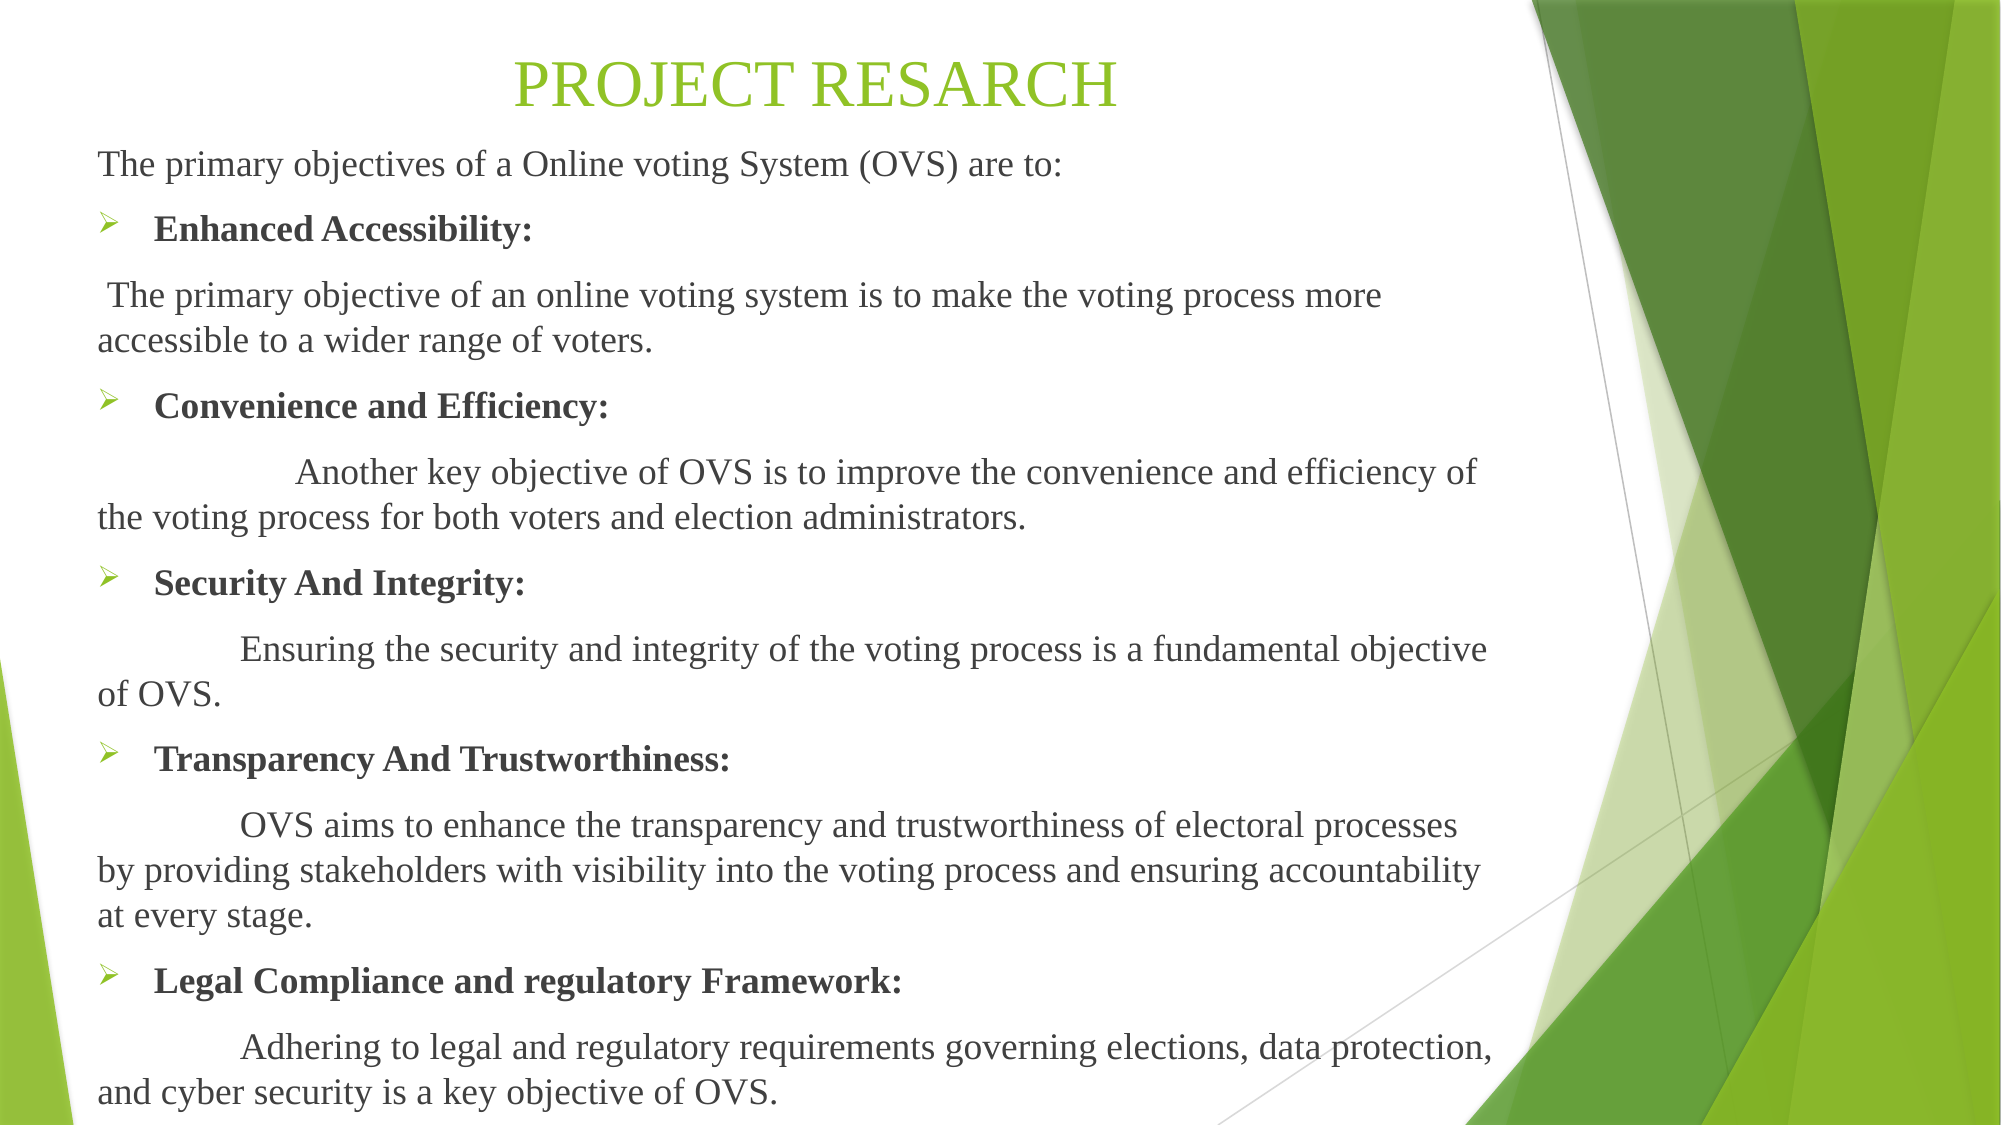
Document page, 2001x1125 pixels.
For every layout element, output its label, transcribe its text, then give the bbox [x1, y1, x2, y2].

title PROJECT RESARCH [111, 32, 1522, 130]
list The primary objectives of a Online voting System (OVS) are to: Enhanced Accessibility: The primary objective of an online voting system is to make the voting process more accessible to a wider range of voters. Convenience and Efficiency: Another key objective of OVS is to improve the convenience and efficiency of the voting process for both voters and election administrators. Security And Integrity: Ensuring the security and integrity of the voting process is a fundamental objective of OVS. Transparency And Trustworthiness: OVS aims to enhance the transparency and trustworthiness of electoral processes by providing stakeholders with visibility into the voting process and ensuring accountability at every stage. Legal Compliance and regulatory Framework: Adhering to legal and regulatory requirements governing elections, data protection, and cyber security is a key objective of OVS. [82, 130, 1522, 1125]
